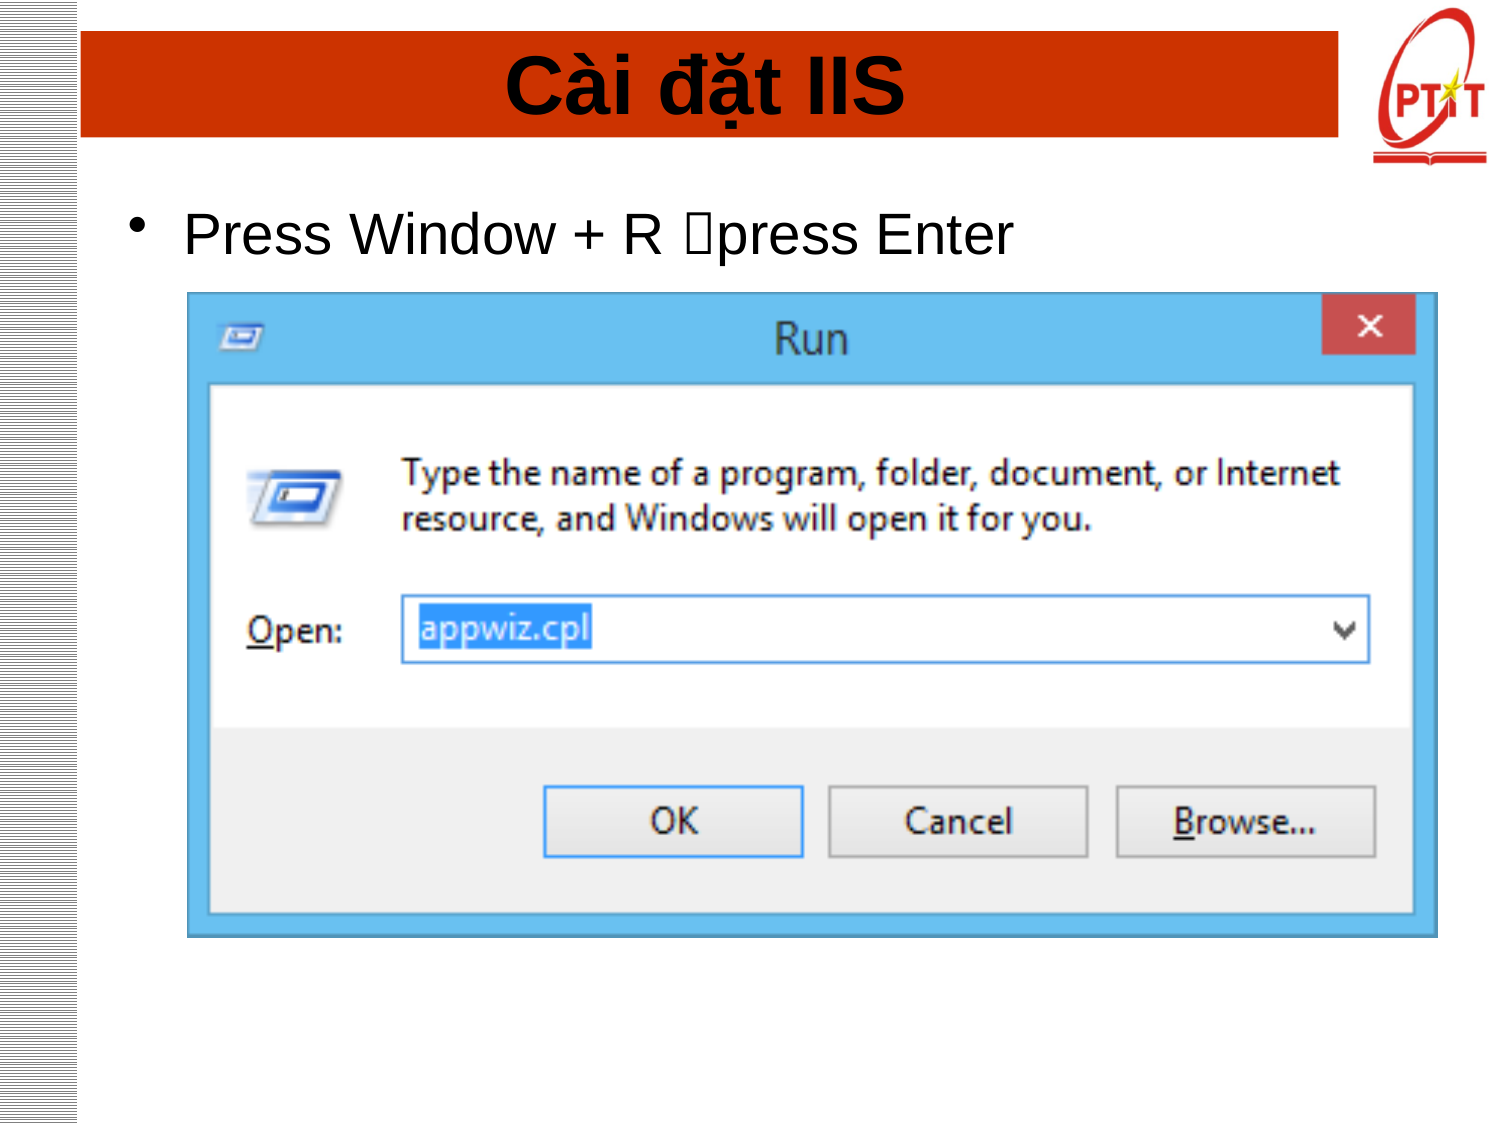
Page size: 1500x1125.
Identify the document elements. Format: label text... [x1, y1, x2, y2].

picture [1373, 0, 1489, 167]
title Cài đặt IIS [75, 23, 1338, 138]
picture [187, 292, 1438, 938]
list Press Window + R press Enter [112, 174, 1438, 1031]
